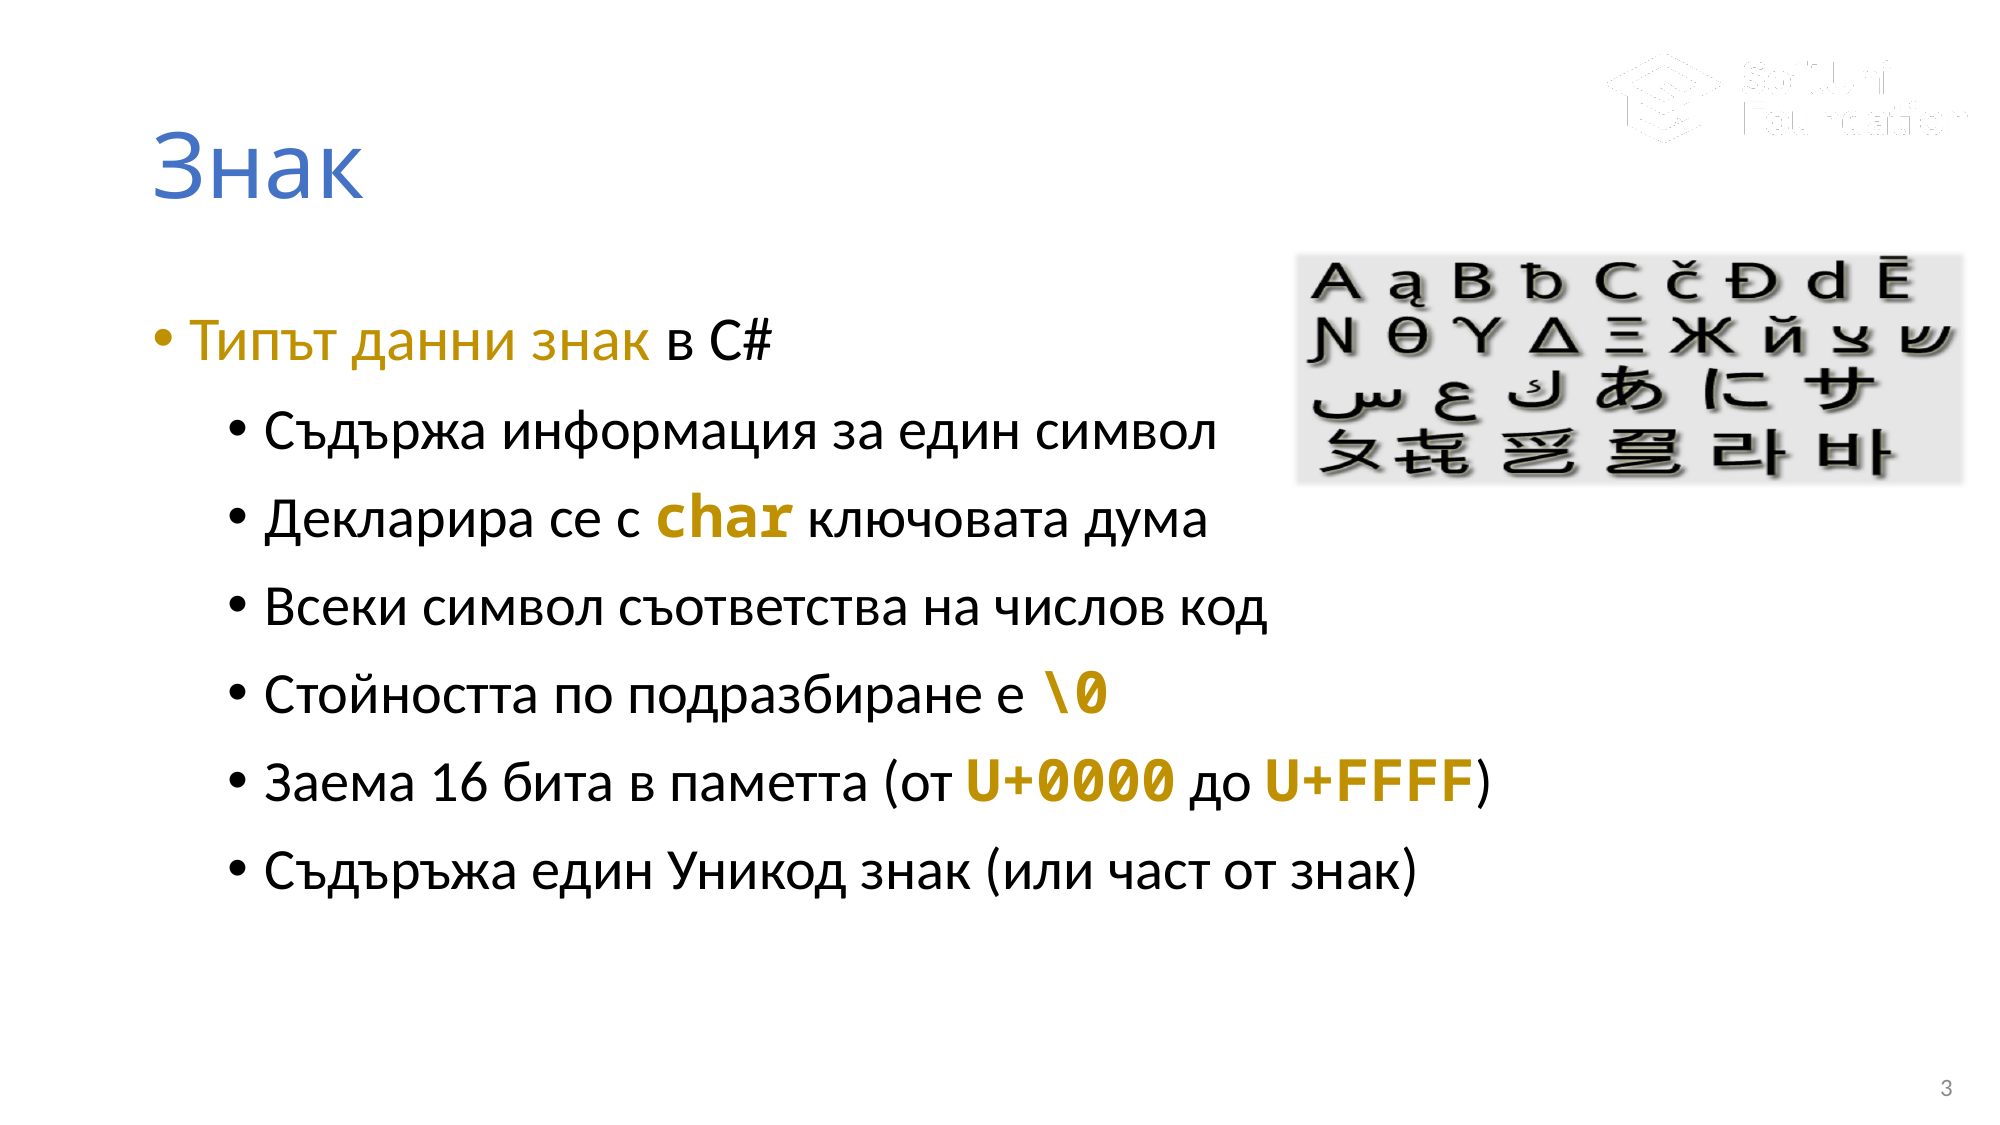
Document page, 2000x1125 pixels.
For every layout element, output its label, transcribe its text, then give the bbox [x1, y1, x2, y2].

picture [1604, 52, 1968, 143]
title Знак [137, 59, 1862, 278]
list Типът данни знак в C# Съдържа информация за един символ Декларира се с char ключовата дума Всеки символ съответства на числов код Стойността по подразбиране е \0 Заема 16 бита в паметта (от U+0000 до U+FFFF) Съдъръжа един Уникод знак (или част от знак) [137, 299, 1862, 1014]
picture [1291, 249, 1968, 488]
slide_number 3 [1897, 1070, 1968, 1103]
